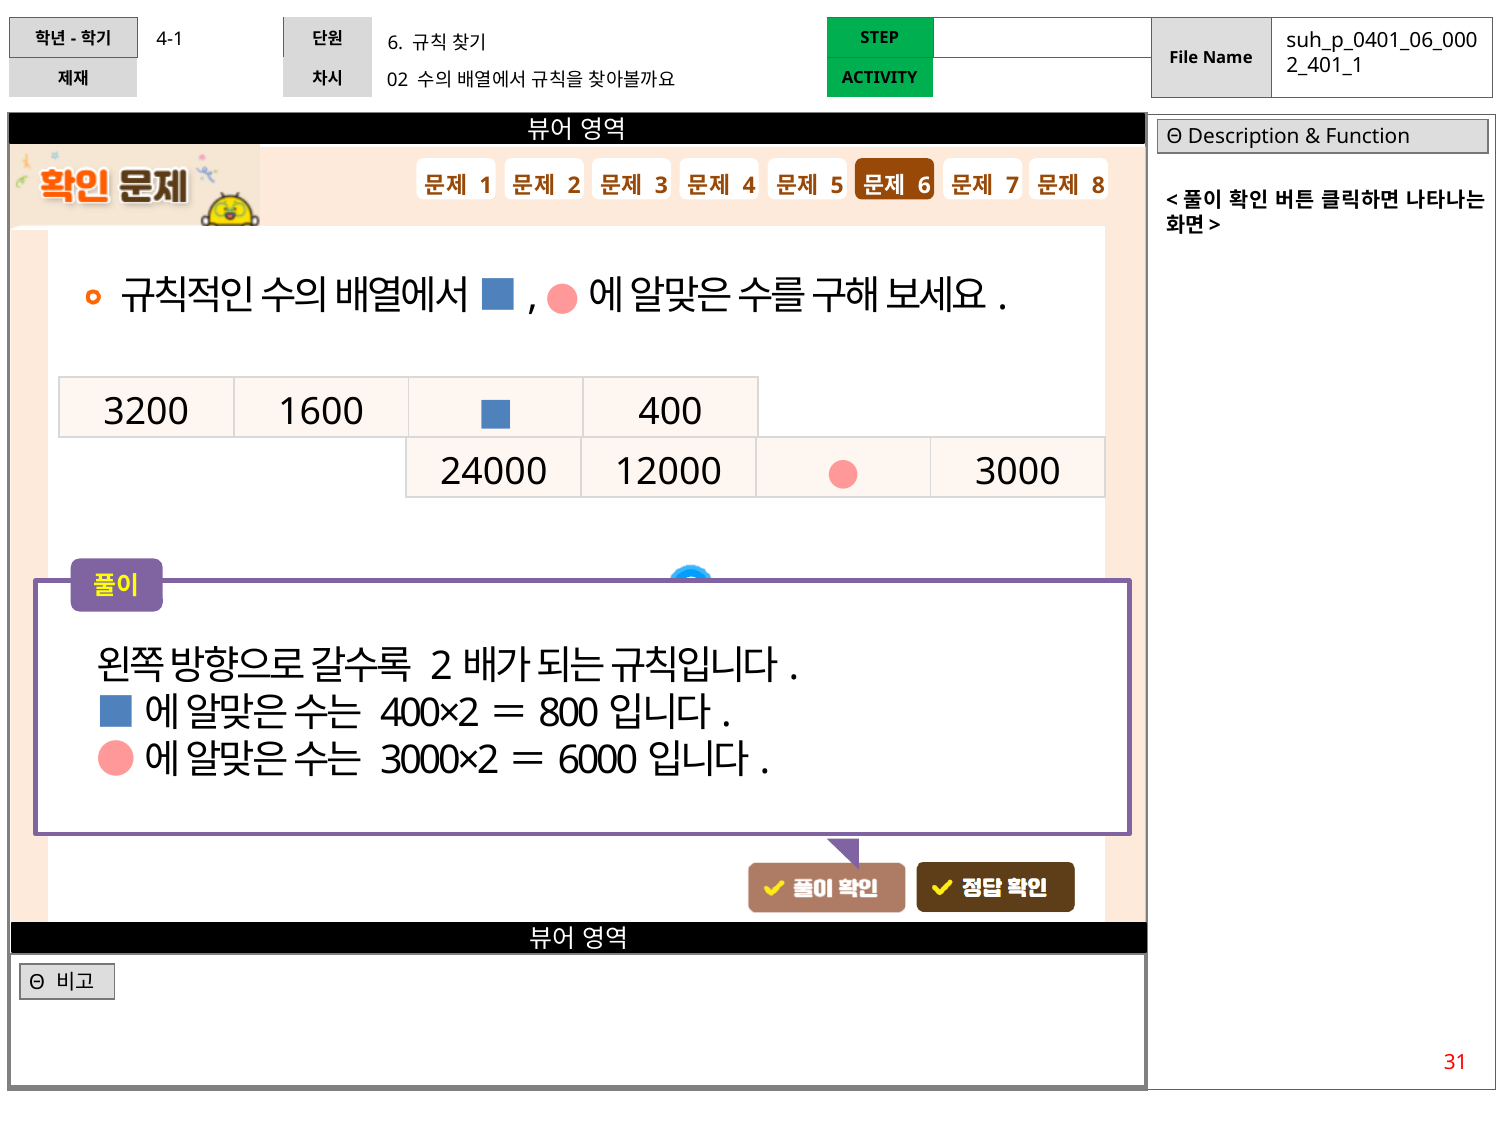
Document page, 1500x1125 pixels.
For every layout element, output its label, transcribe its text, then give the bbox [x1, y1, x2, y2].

table_header ■ [409, 378, 582, 436]
text_box 6. 규칙 찾기 [372, 23, 828, 48]
picture [82, 285, 103, 307]
text_box 4-1 [141, 18, 284, 55]
picture [661, 558, 721, 618]
text_box suh_p_0401_06_0002_401_1 [1271, 18, 1500, 84]
table_header 400 [584, 378, 757, 436]
text_box 규칙적인 수의 배열에서 ■, ●에 알맞은 수를 구해 보세요. [105, 263, 1109, 326]
text_box 문제 6 [871, 149, 958, 205]
picture [661, 668, 721, 727]
text_box 문제 7 [958, 149, 1046, 205]
table_header 3000 [931, 438, 1104, 496]
text_box 왼쪽 방향으로 갈수록 2배가 되는 규칙입니다. ■에 알맞은 수는 400×2＝800입니다. ●에 알맞은 수는 3000×2＝6000입니다. [81, 632, 1109, 790]
text_box 문제 3 [608, 149, 695, 205]
text_box 문제 2 [520, 149, 608, 205]
table_header 3200 [60, 378, 233, 436]
text_box 문제 4 [695, 149, 783, 205]
text_box 풀이 [68, 556, 165, 614]
table_header Θ Description & Function [1158, 120, 1487, 152]
text_box 02 수의 배열에서 규칙을 찾아볼까요 [372, 60, 821, 96]
picture [915, 858, 1078, 913]
table_header 12000 [582, 438, 755, 496]
text_box [33, 578, 1131, 836]
table_header 1600 [235, 378, 408, 436]
picture [746, 860, 906, 915]
text_box 문제 1 [410, 149, 520, 205]
text_box 문제 8 [1046, 149, 1132, 205]
text_box [824, 836, 861, 859]
table_header 24000 [407, 438, 580, 496]
text_box 문제 5 [783, 149, 871, 205]
table_header ● [757, 438, 930, 496]
text_box <풀이 확인 버튼 클릭하면 나타나는 화면> [1151, 179, 1500, 344]
picture [10, 144, 260, 230]
